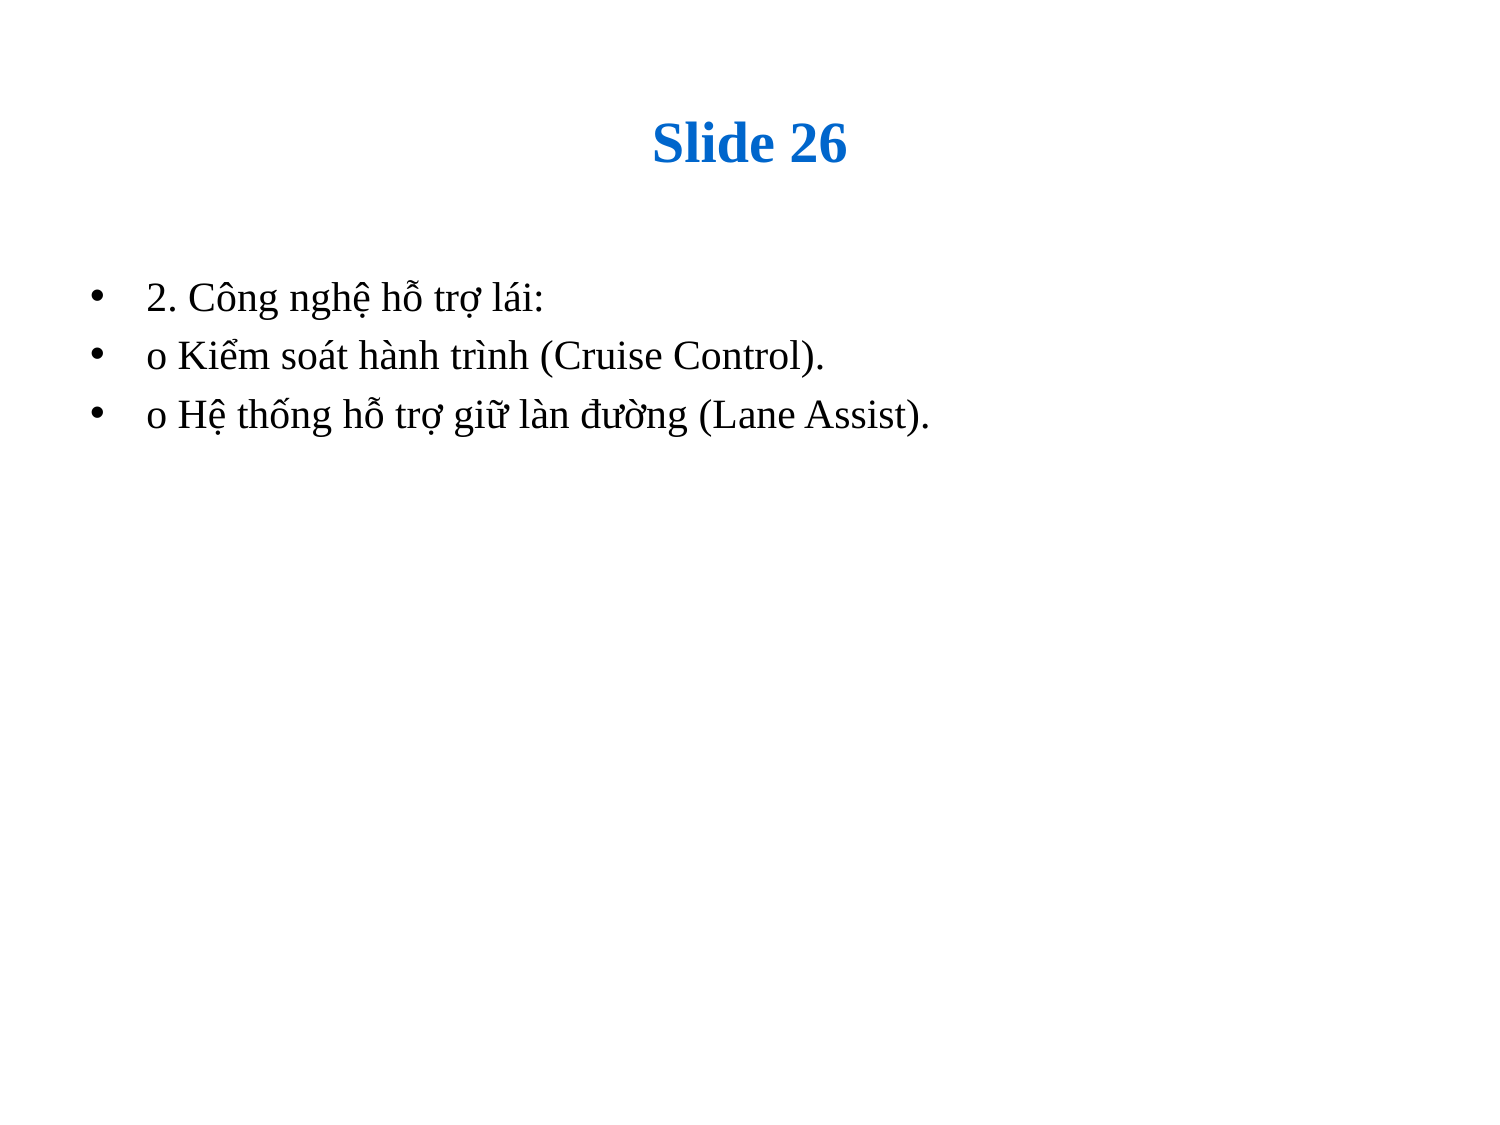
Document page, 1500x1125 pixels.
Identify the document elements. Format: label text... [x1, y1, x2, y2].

title Slide 26 [75, 45, 1425, 233]
list 2. Công nghệ hỗ trợ lái: o Kiểm soát hành trình (Cruise Control). o Hệ thống hỗ trợ giữ làn đường (Lane Assist). [75, 262, 1425, 1005]
